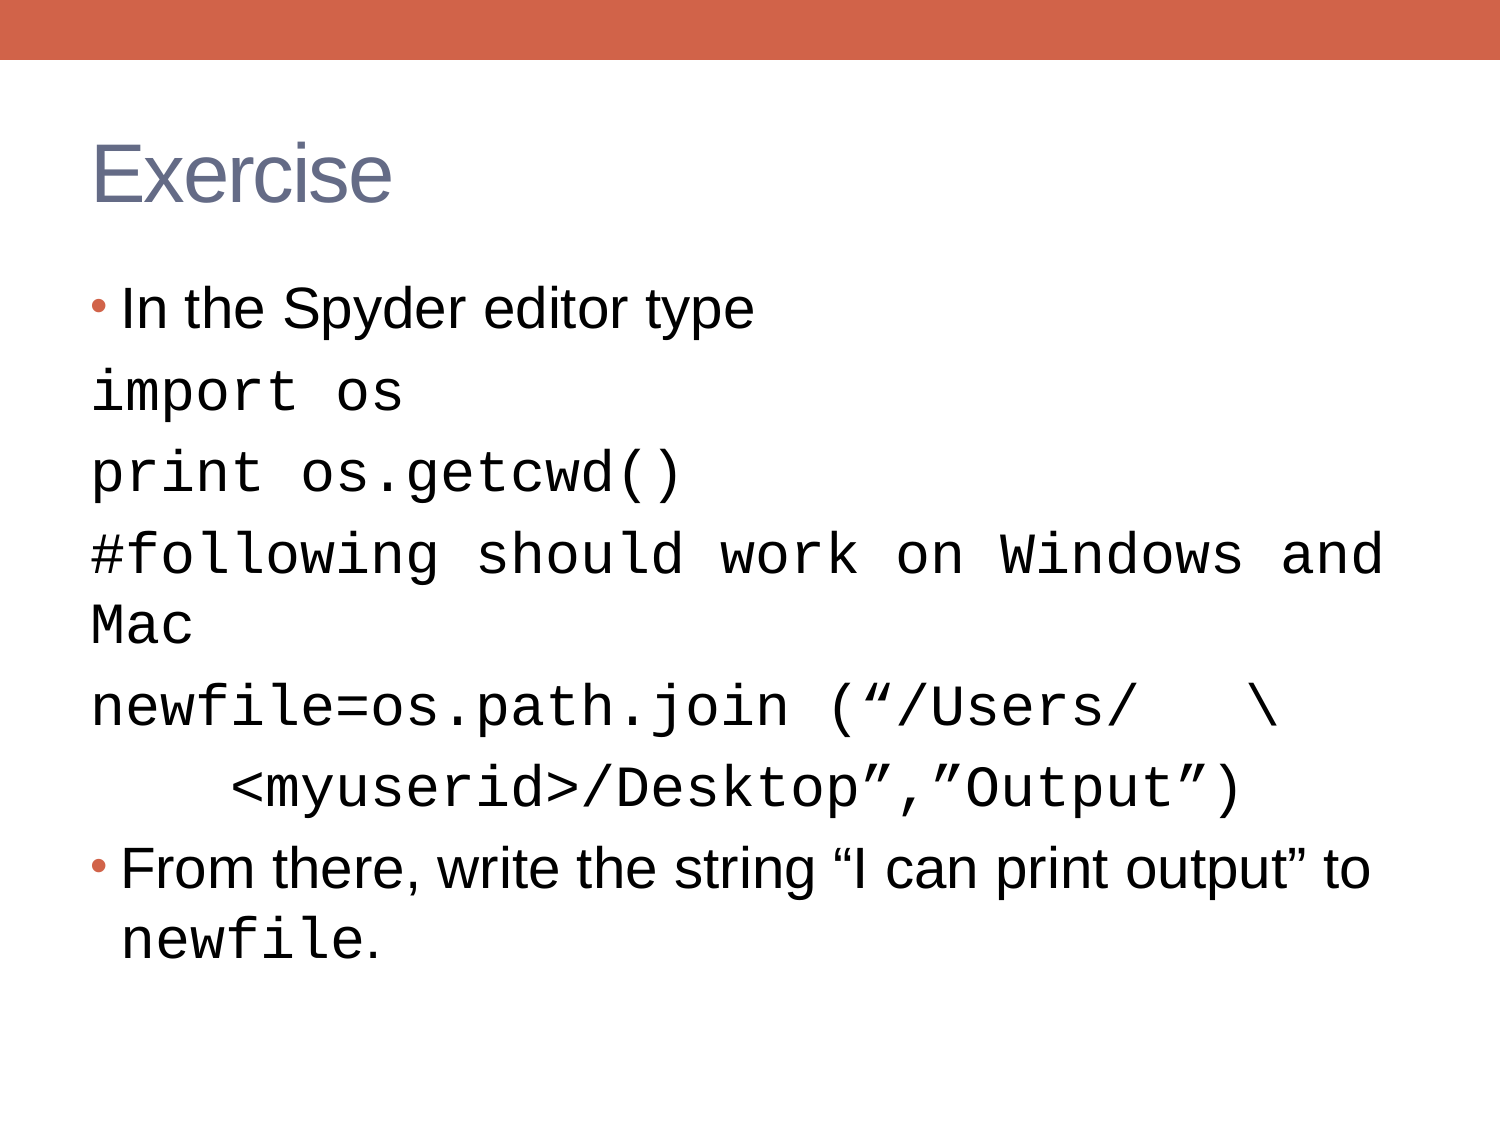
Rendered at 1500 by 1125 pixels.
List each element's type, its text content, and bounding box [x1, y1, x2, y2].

list In the Spyder editor type import os print os.getcwd() #following should work on Windows and Mac newfile=os.path.join (“/Users/ \ <myuserid>/Desktop”,”Output”) From there, write the string “I can print output” to newfile. [75, 262, 1463, 1063]
title Exercise [75, 87, 1425, 250]
